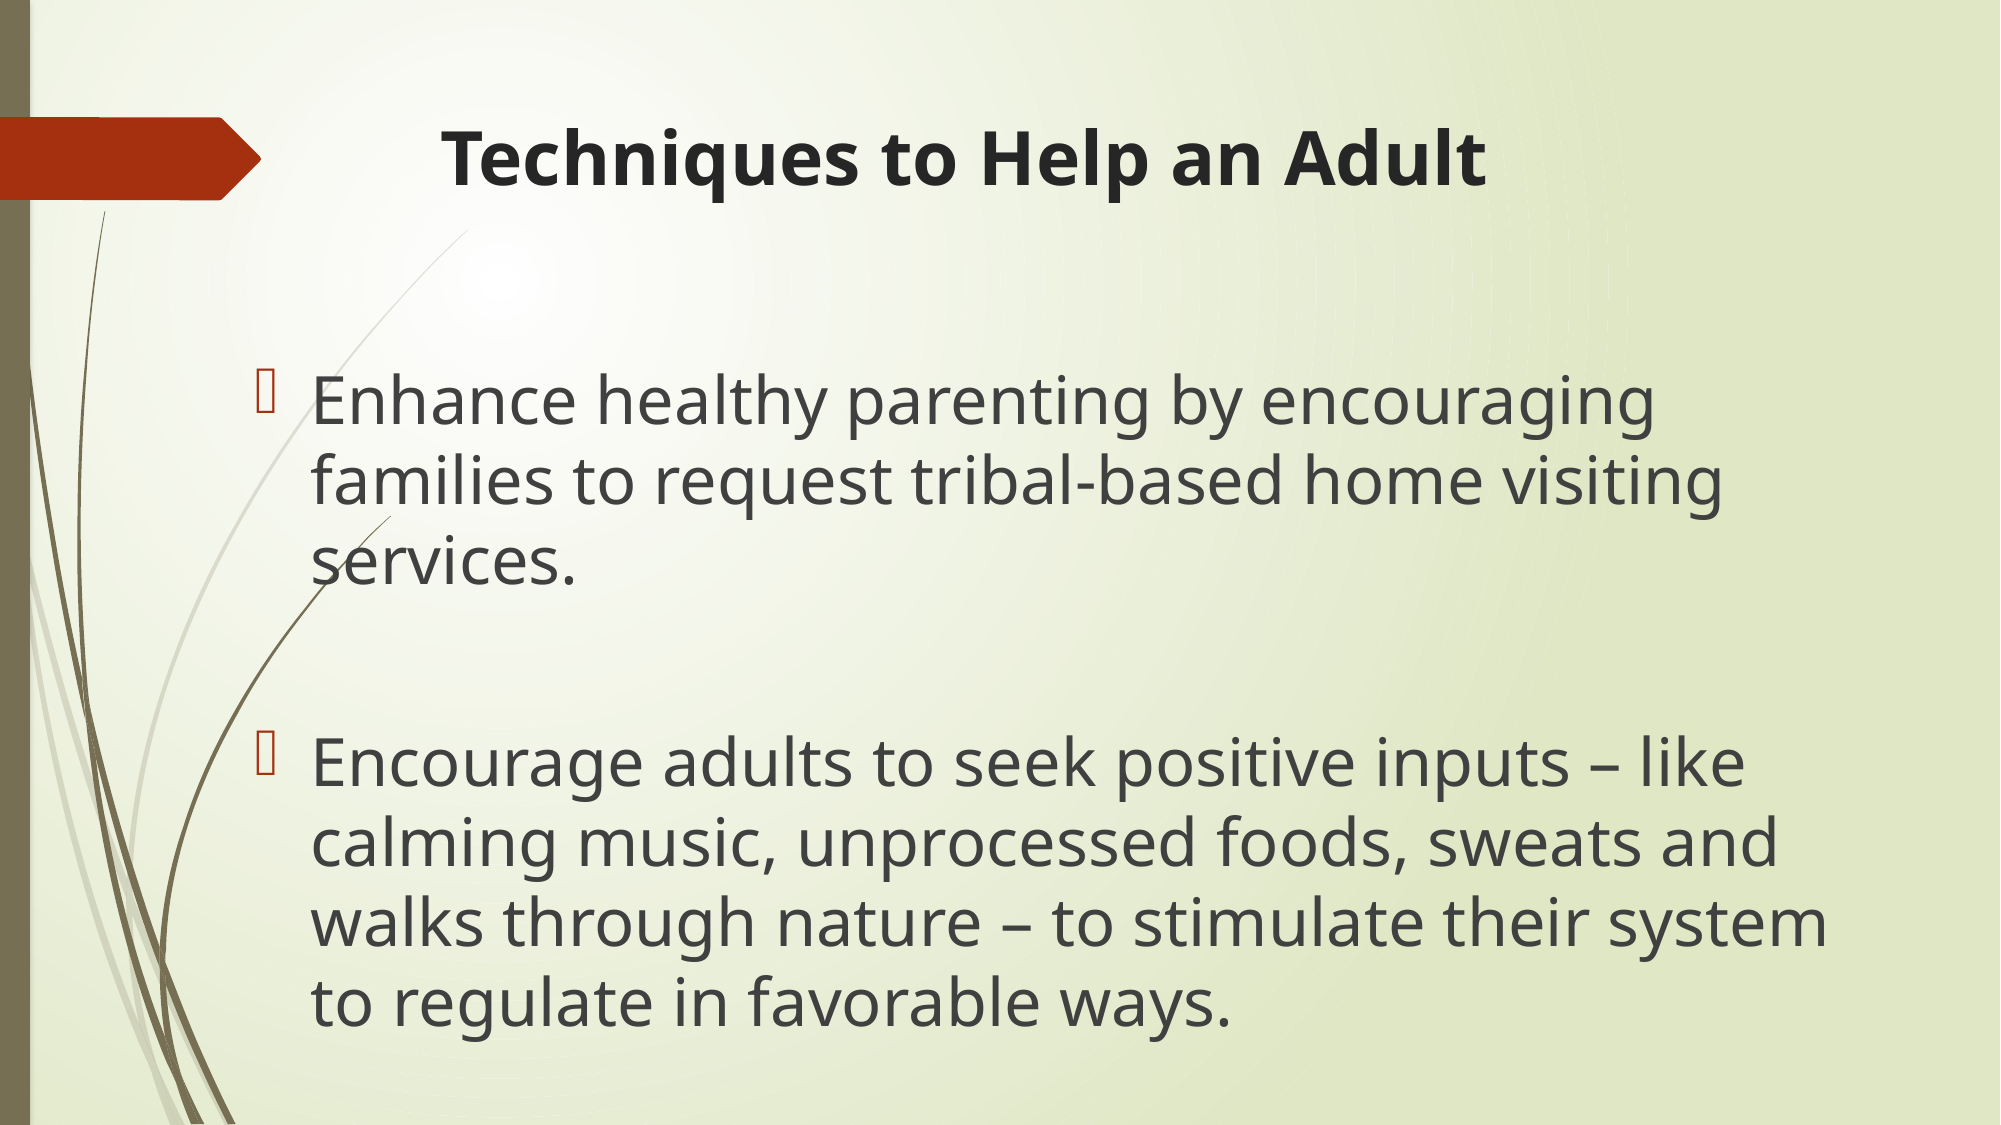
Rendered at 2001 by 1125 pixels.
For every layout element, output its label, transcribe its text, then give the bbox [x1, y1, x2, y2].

list Enhance healthy parenting by encouraging families to request tribal-based home visiting services. Encourage adults to seek positive inputs – like calming music, unprocessed foods, sweats and walks through nature – to stimulate their system to regulate in favorable ways. [239, 350, 1888, 1125]
title Techniques to Help an Adult [425, 102, 1888, 313]
